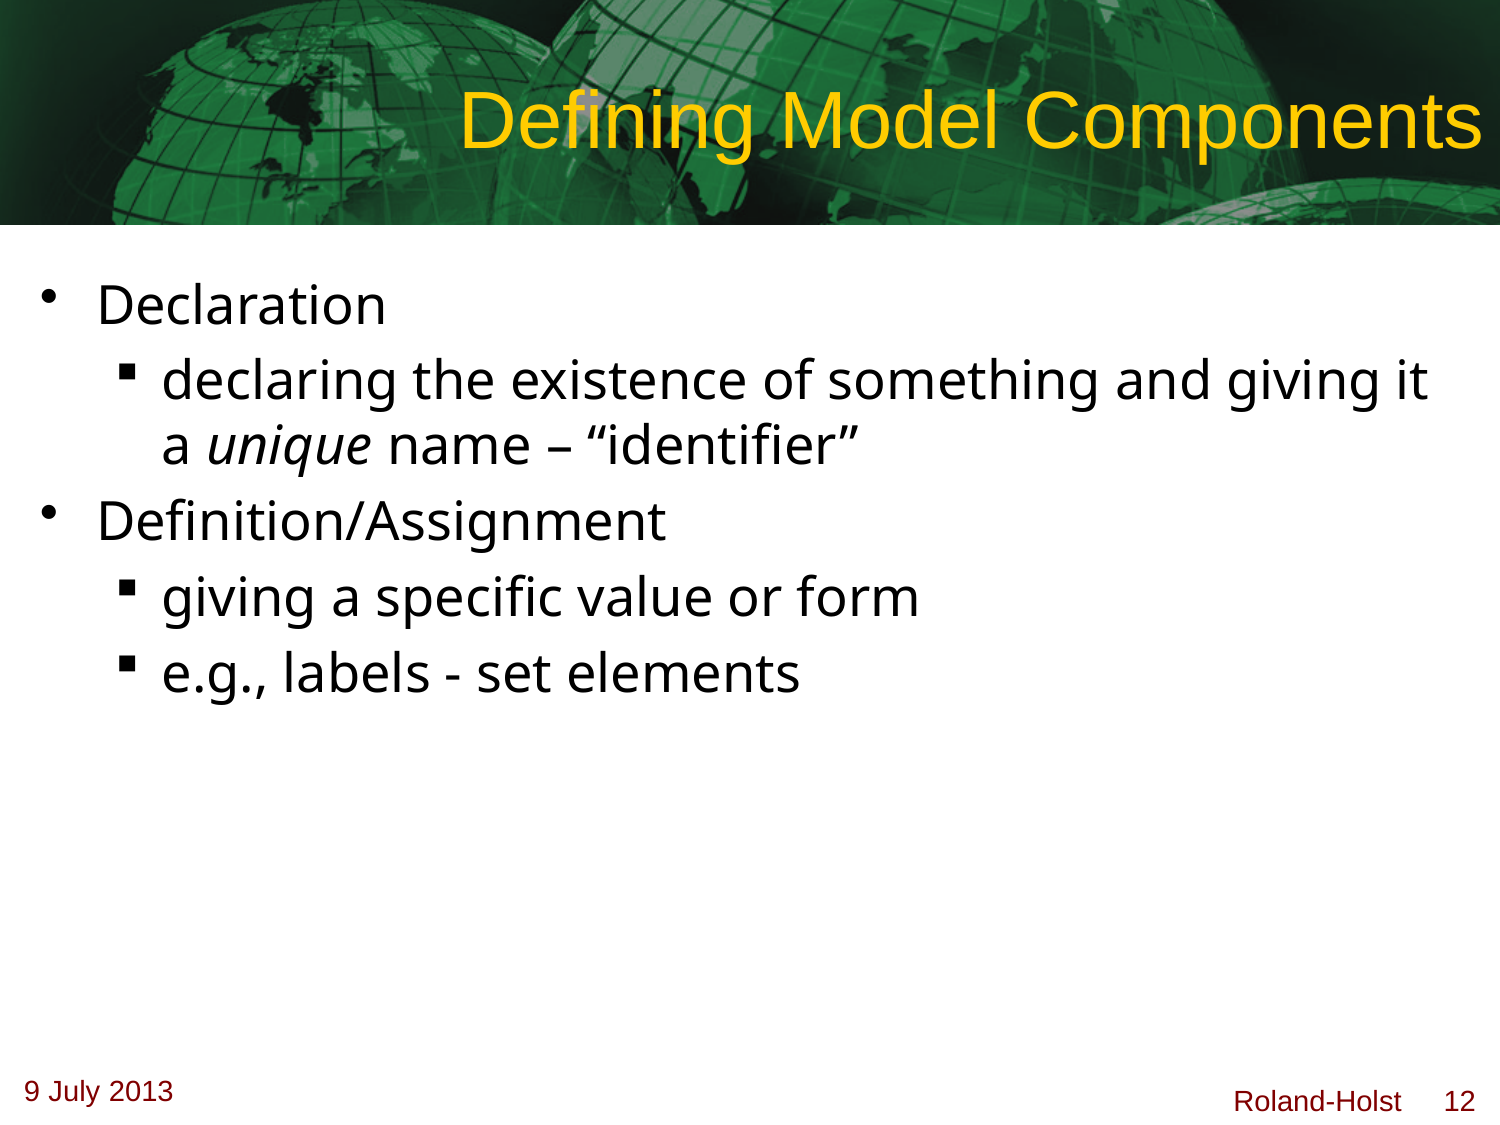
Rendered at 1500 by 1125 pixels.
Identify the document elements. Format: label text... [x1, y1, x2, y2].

list Declaration declaring the existence of something and giving it a unique name – “identifier” Definition/Assignment giving a specific value or form e.g., labels - set elements [24, 262, 1475, 1063]
title Defining Model Components [382, 22, 1500, 211]
picture [0, 0, 1500, 225]
